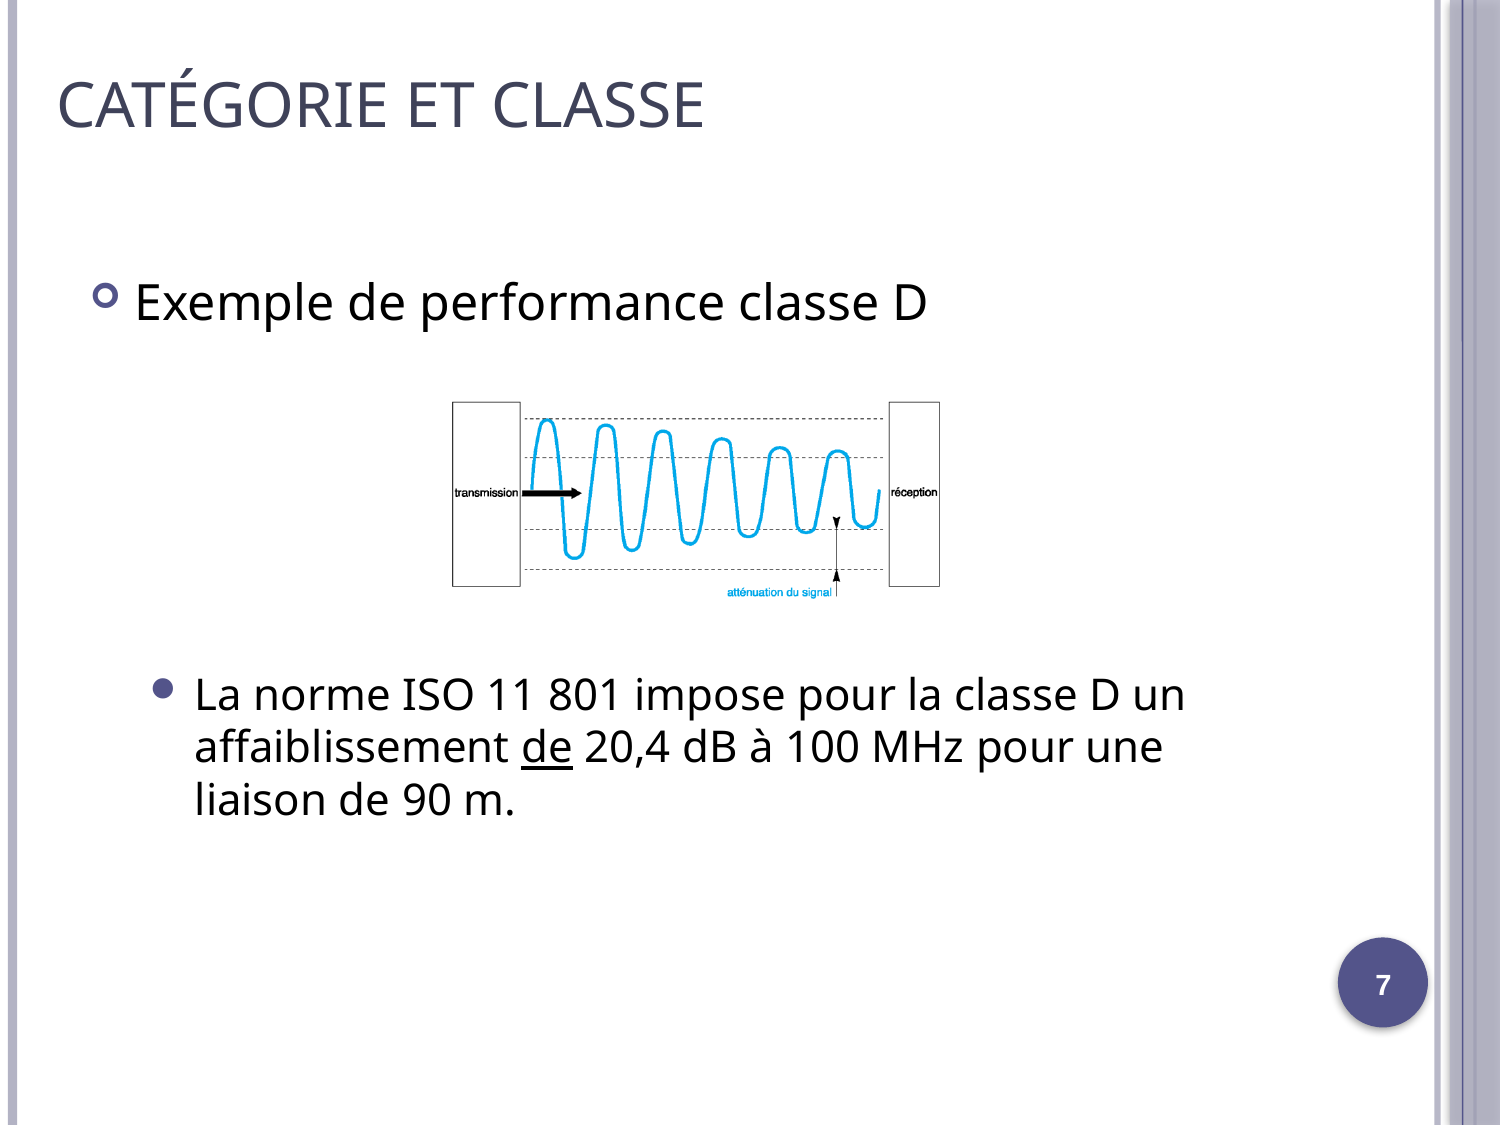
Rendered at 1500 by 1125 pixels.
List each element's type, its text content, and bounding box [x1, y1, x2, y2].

picture [444, 397, 946, 602]
list Exemple de performance classe D La norme ISO 11 801 impose pour la classe D un affaiblissement de 20,4 dB à 100 MHz pour une liaison de 90 m. [75, 262, 1300, 1062]
slide_number 7 [1333, 940, 1434, 1027]
title Catégorie et classe [41, 0, 1267, 148]
